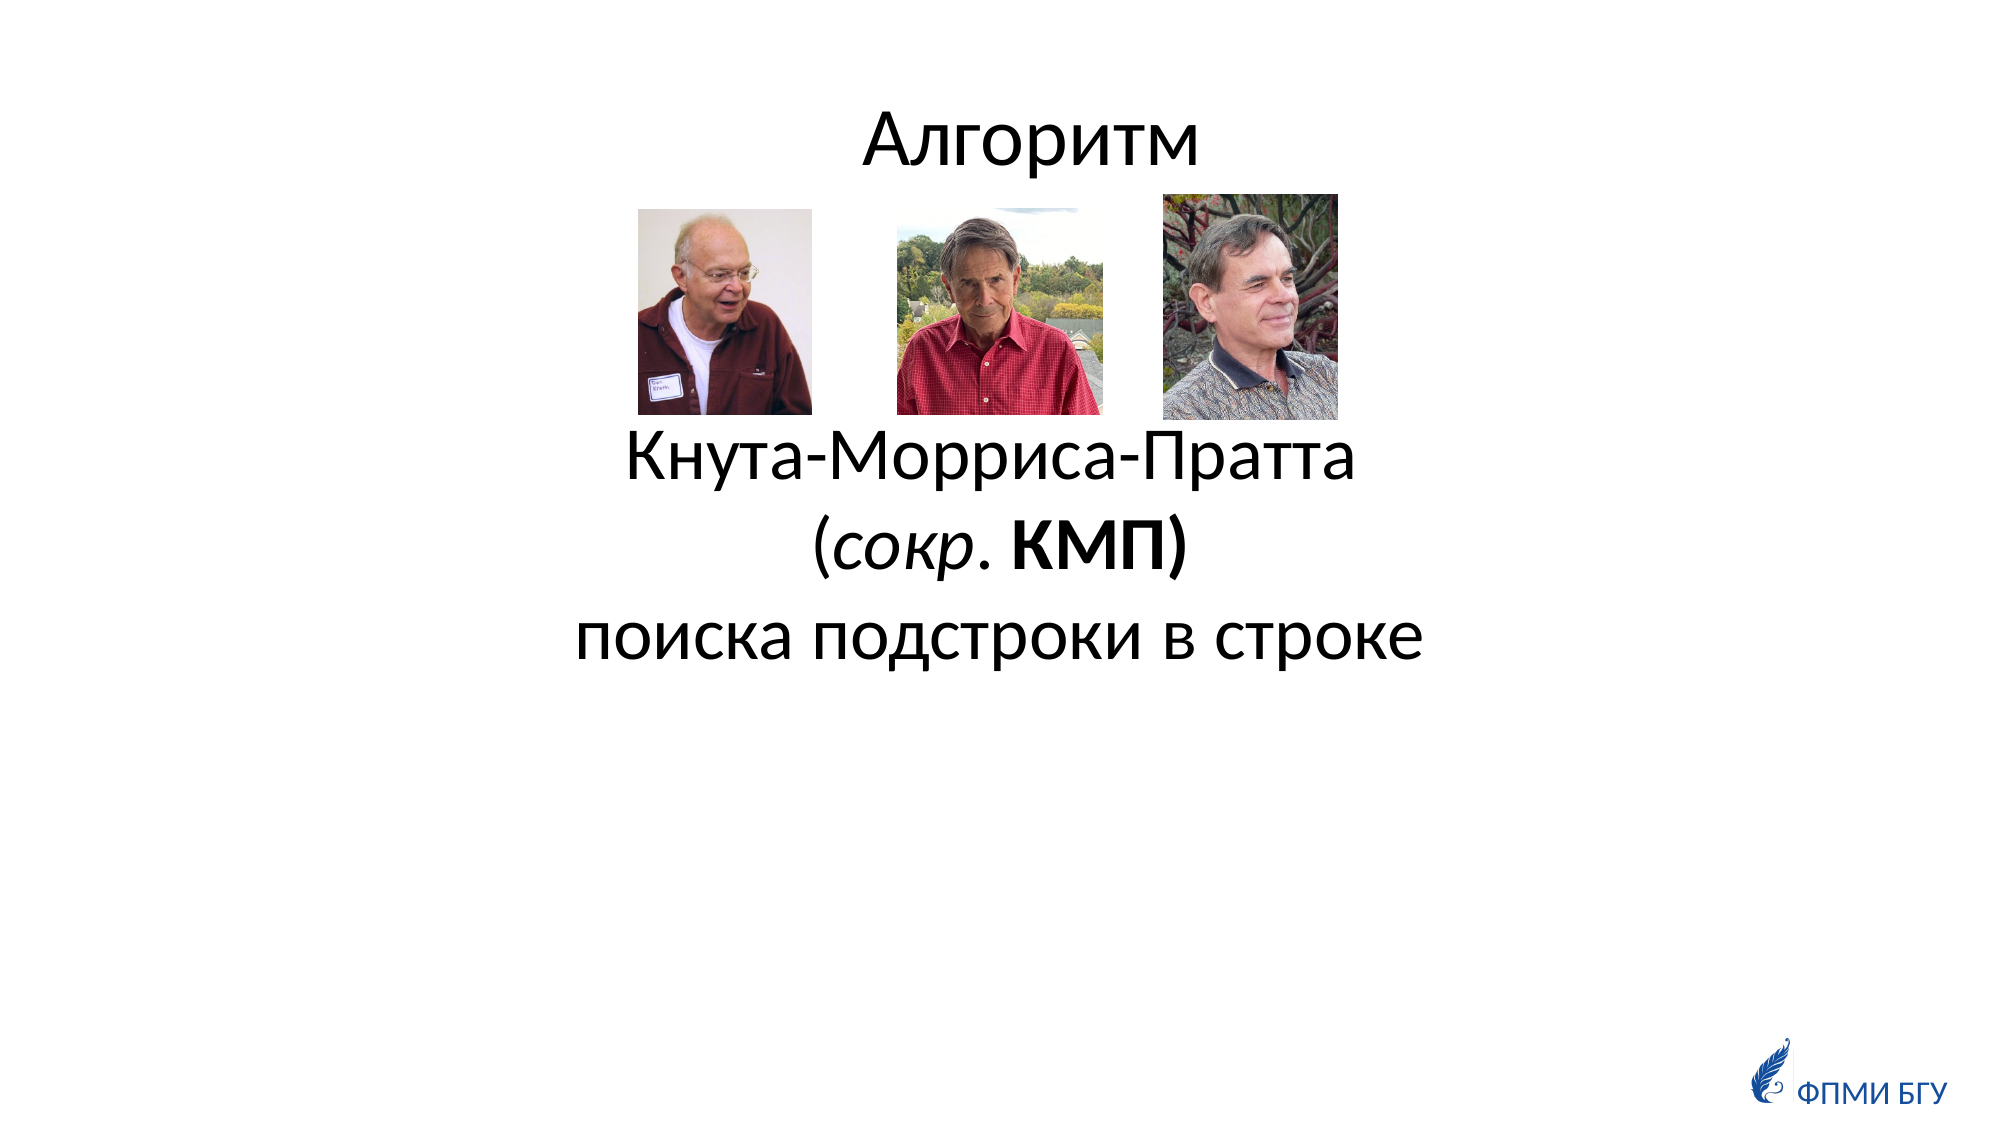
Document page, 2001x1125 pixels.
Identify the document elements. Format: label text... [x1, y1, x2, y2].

picture [1163, 194, 1338, 420]
picture [638, 209, 812, 415]
text_box Алгоритм [847, 74, 1263, 190]
text_box Кнута-Морриса-Пратта (сокр. КМП) поиска подстроки в строке [134, 397, 1866, 762]
picture [897, 208, 1103, 415]
picture [1750, 1038, 1794, 1103]
text_box ФПМИ БГУ [1787, 1071, 1958, 1112]
